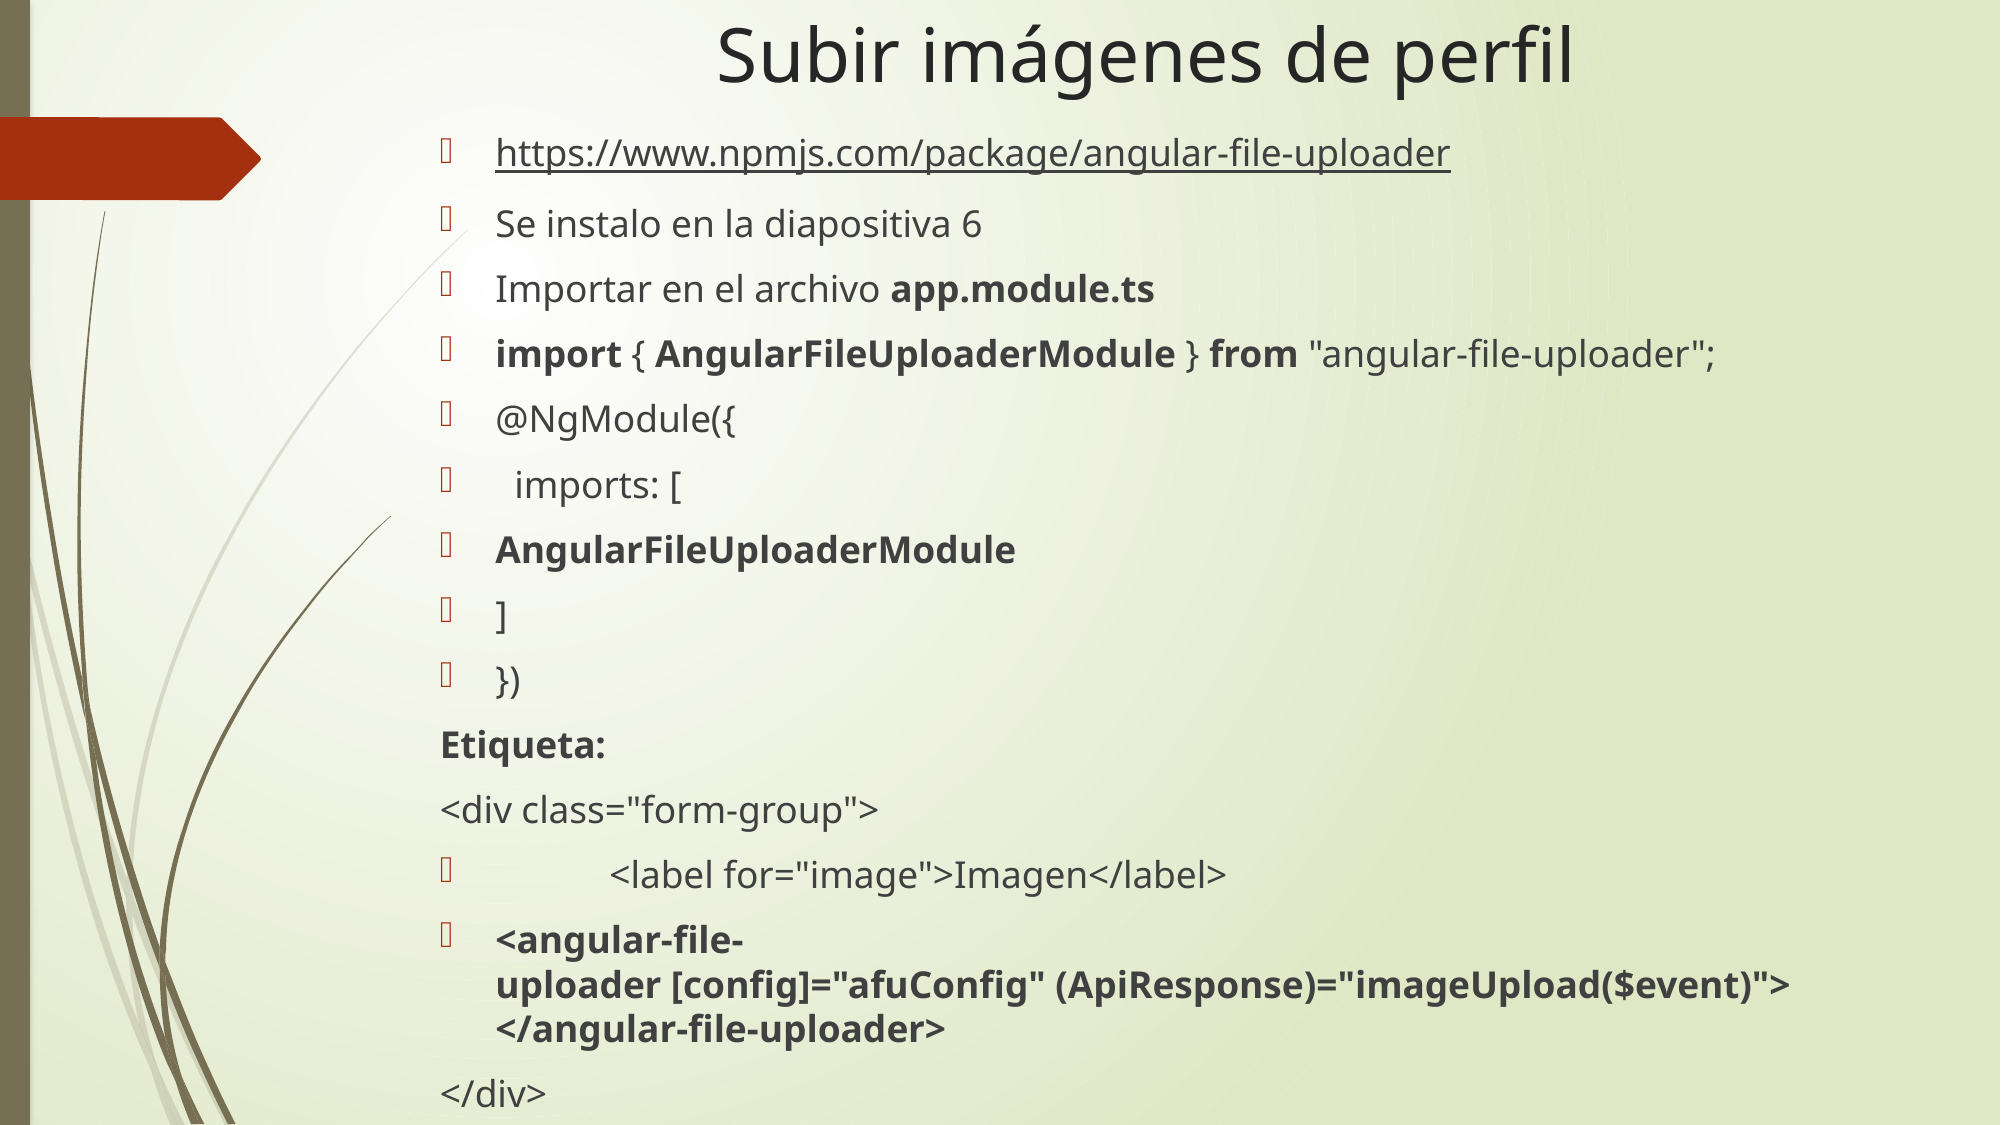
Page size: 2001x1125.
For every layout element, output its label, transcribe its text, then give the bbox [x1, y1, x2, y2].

title Subir imágenes de perfil [425, 0, 1888, 122]
list https://www.npmjs.com/package/angular-file-uploader Se instalo en la diapositiva 6 Importar en el archivo app.module.ts import { AngularFileUploaderModule } from "angular-file-uploader"; @NgModule({ imports: [ AngularFileUploaderModule ] }) Etiqueta: <div class="form-group"> <label for="image">Imagen</label> <angular-file-uploader [config]="afuConfig" (ApiResponse)="imageUpload($event)"> </angular-file-uploader> </div> [424, 122, 1888, 1125]
